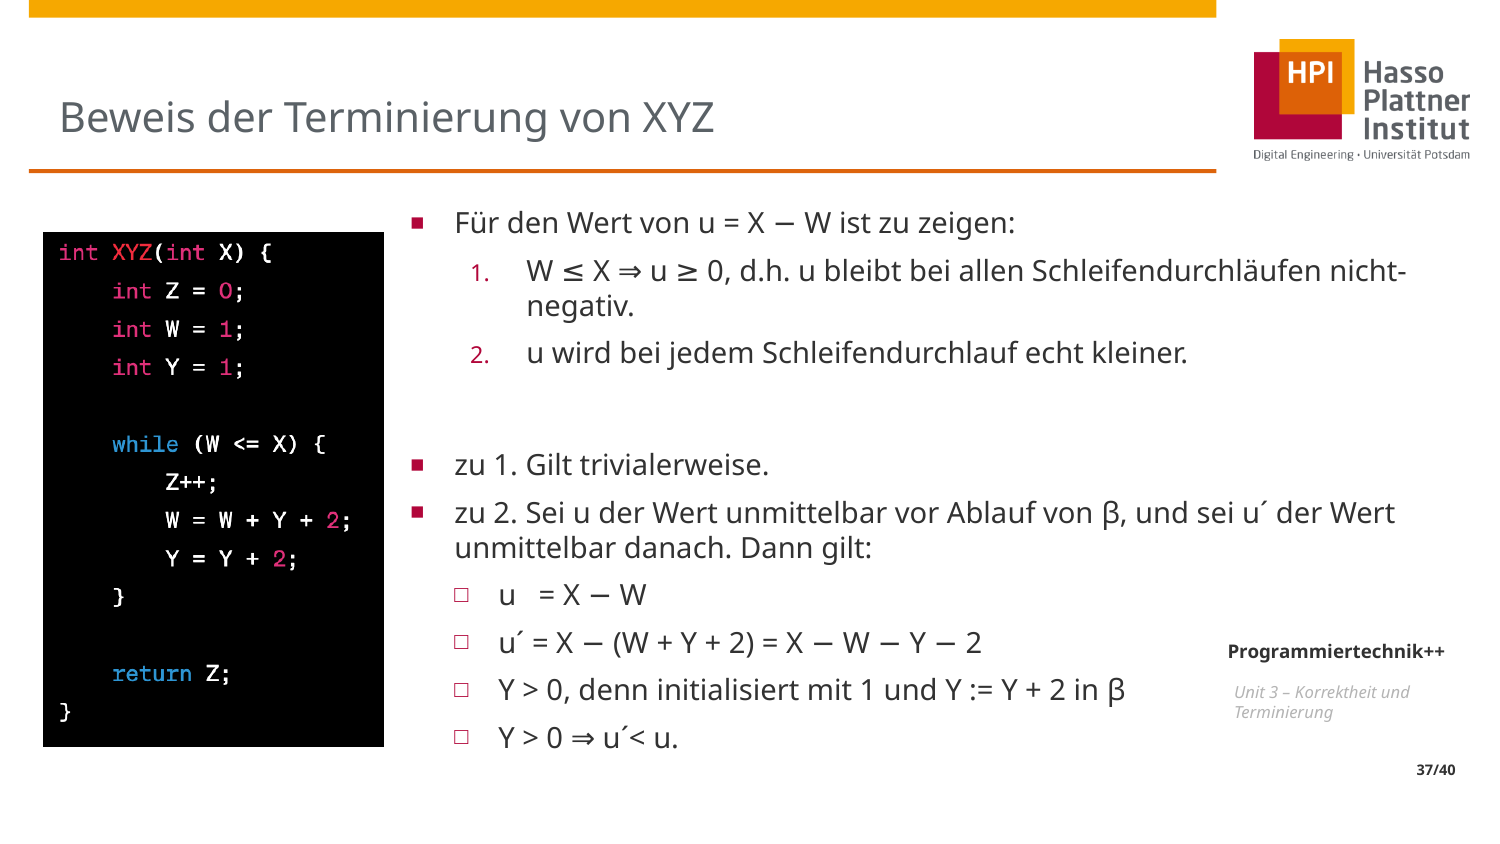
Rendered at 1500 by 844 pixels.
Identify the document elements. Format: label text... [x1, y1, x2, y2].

title Beweis der Terminierung von XYZ [58, 17, 1187, 170]
picture [1254, 39, 1470, 161]
list Für den Wert von u = X − W ist zu zeigen: W ≤ X ⇒ u ≥ 0, d.h. u bleibt bei allen Schleifendurchläufen nicht-negativ. u wird bei jedem Schleifendurchlauf echt kleiner. zu 1. Gilt trivialerweise. zu 2. Sei u der Wert unmittelbar vor Ablauf von β, und sei u´ der Wert unmittelbar danach. Dann gilt: u = X − W u´ = X − (W + Y + 2) = X − W − Y − 2 Y > 0, denn initialisiert mit 1 und Y := Y + 2 in β Y > 0 ⇒ u´< u. [395, 197, 1500, 783]
picture [43, 232, 385, 747]
